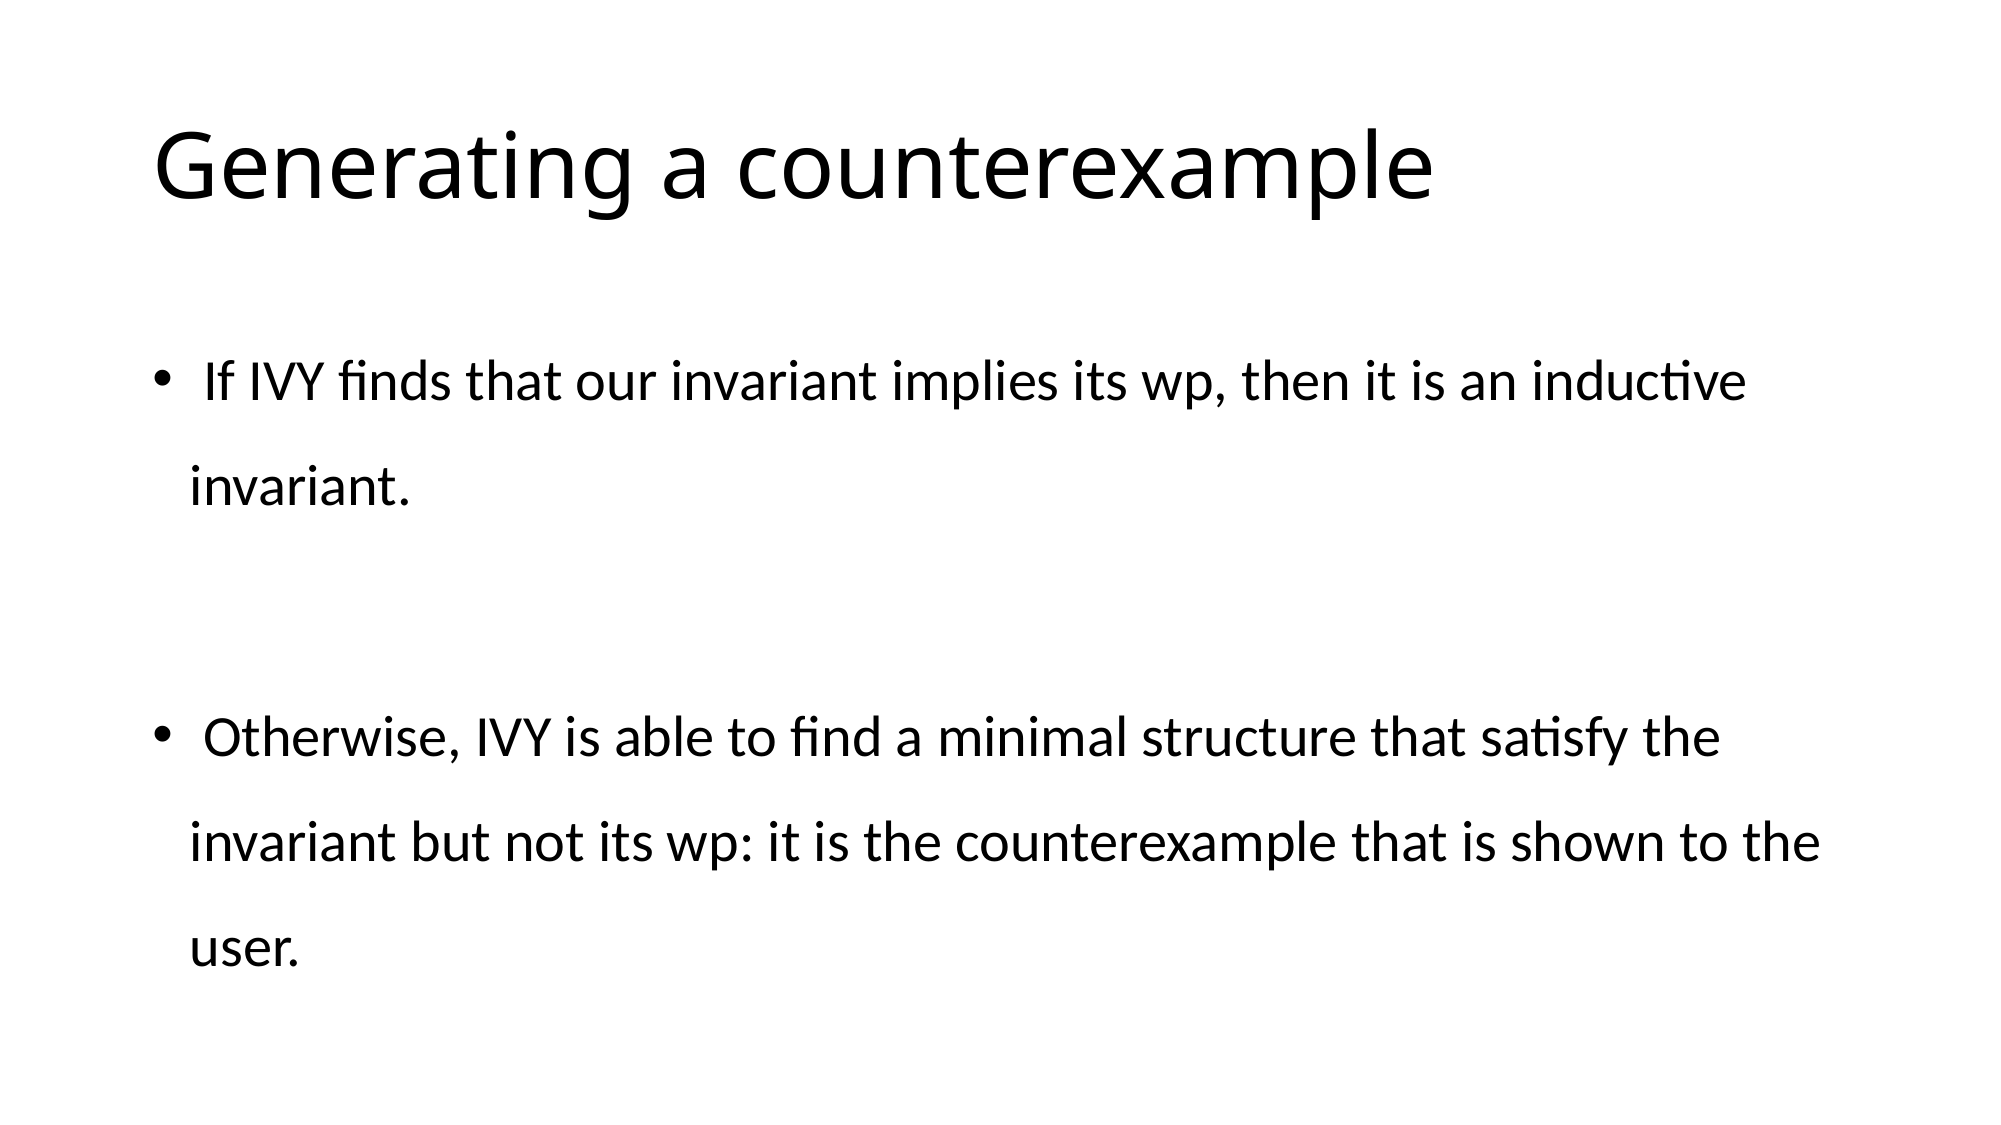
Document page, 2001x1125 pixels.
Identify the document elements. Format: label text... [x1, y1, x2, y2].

title Generating a counterexample [137, 59, 1863, 278]
list If IVY finds that our invariant implies its wp, then it is an inductive invariant. Otherwise, IVY is able to find a minimal structure that satisfy the invariant but not its wp: it is the counterexample that is shown to the user. [137, 299, 1863, 1014]
